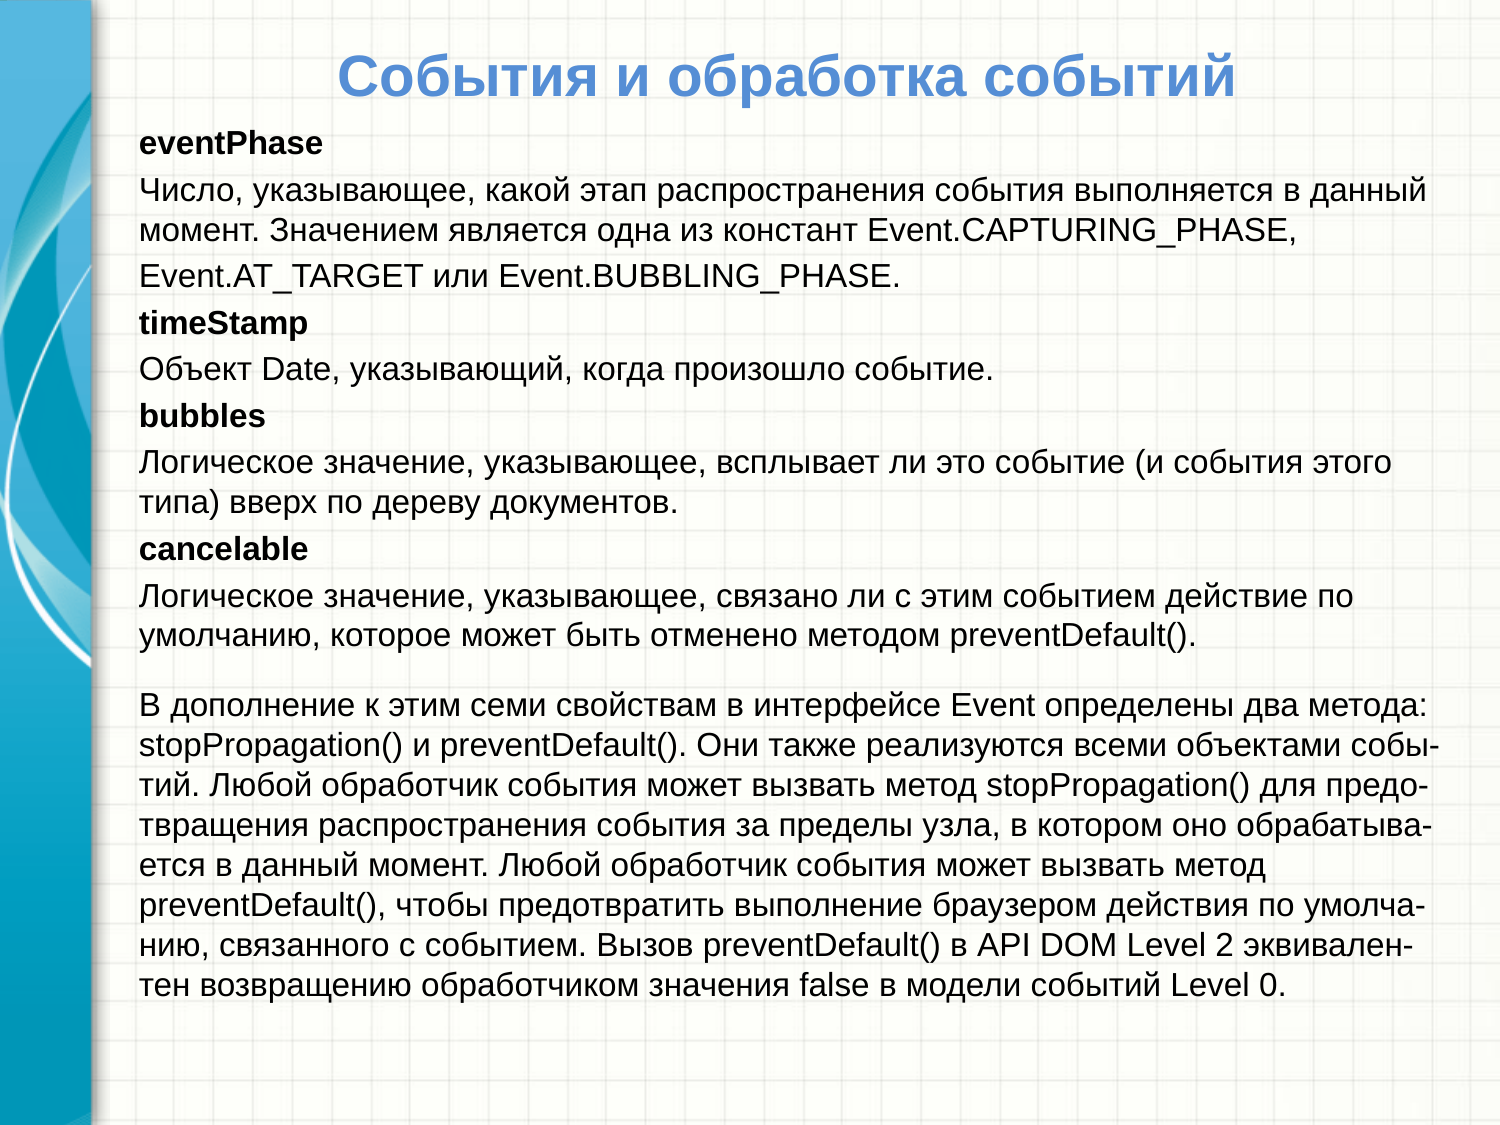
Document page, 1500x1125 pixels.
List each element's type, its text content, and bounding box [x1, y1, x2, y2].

title События и обработка событий [125, 44, 1450, 102]
list eventPhase Число, указывающее, какой этап распространения события выполняется в данный момент. Значением является одна из констант Event.CAPTURING_PHASE, Event.AT_TARGET или Event.BUBBLING_PHASE. timeStamp Объект Date, указывающий, когда произошло событие. bubbles Логическое значение, указывающее, всплывает ли это событие (и события этого типа) вверх по дереву документов. cancelable Логическое значение, указывающее, связано ли с этим событием действие по умолчанию, которое может быть отменено методом preventDefault(). В дополнение к этим семи свойствам в интерфейсе Event определены два метода: stopPropagation() и preventDefault(). Они также реализуются всеми объектами собы-тий. Любой обработчик события может вызвать метод stopPropagation() для предо-твращения распространения события за пределы узла, в котором оно обрабатыва-ется в данный момент. Любой обработчик события может вызвать метод preventDefault(), чтобы предотвратить выполнение браузером действия по умолча-нию, связанного с событием. Вызов preventDefault() в API DOM Level 2 эквивален-тен возвращению обработчиком значения false в модели событий Level 0. [123, 113, 1471, 1059]
picture [0, 0, 1500, 1125]
